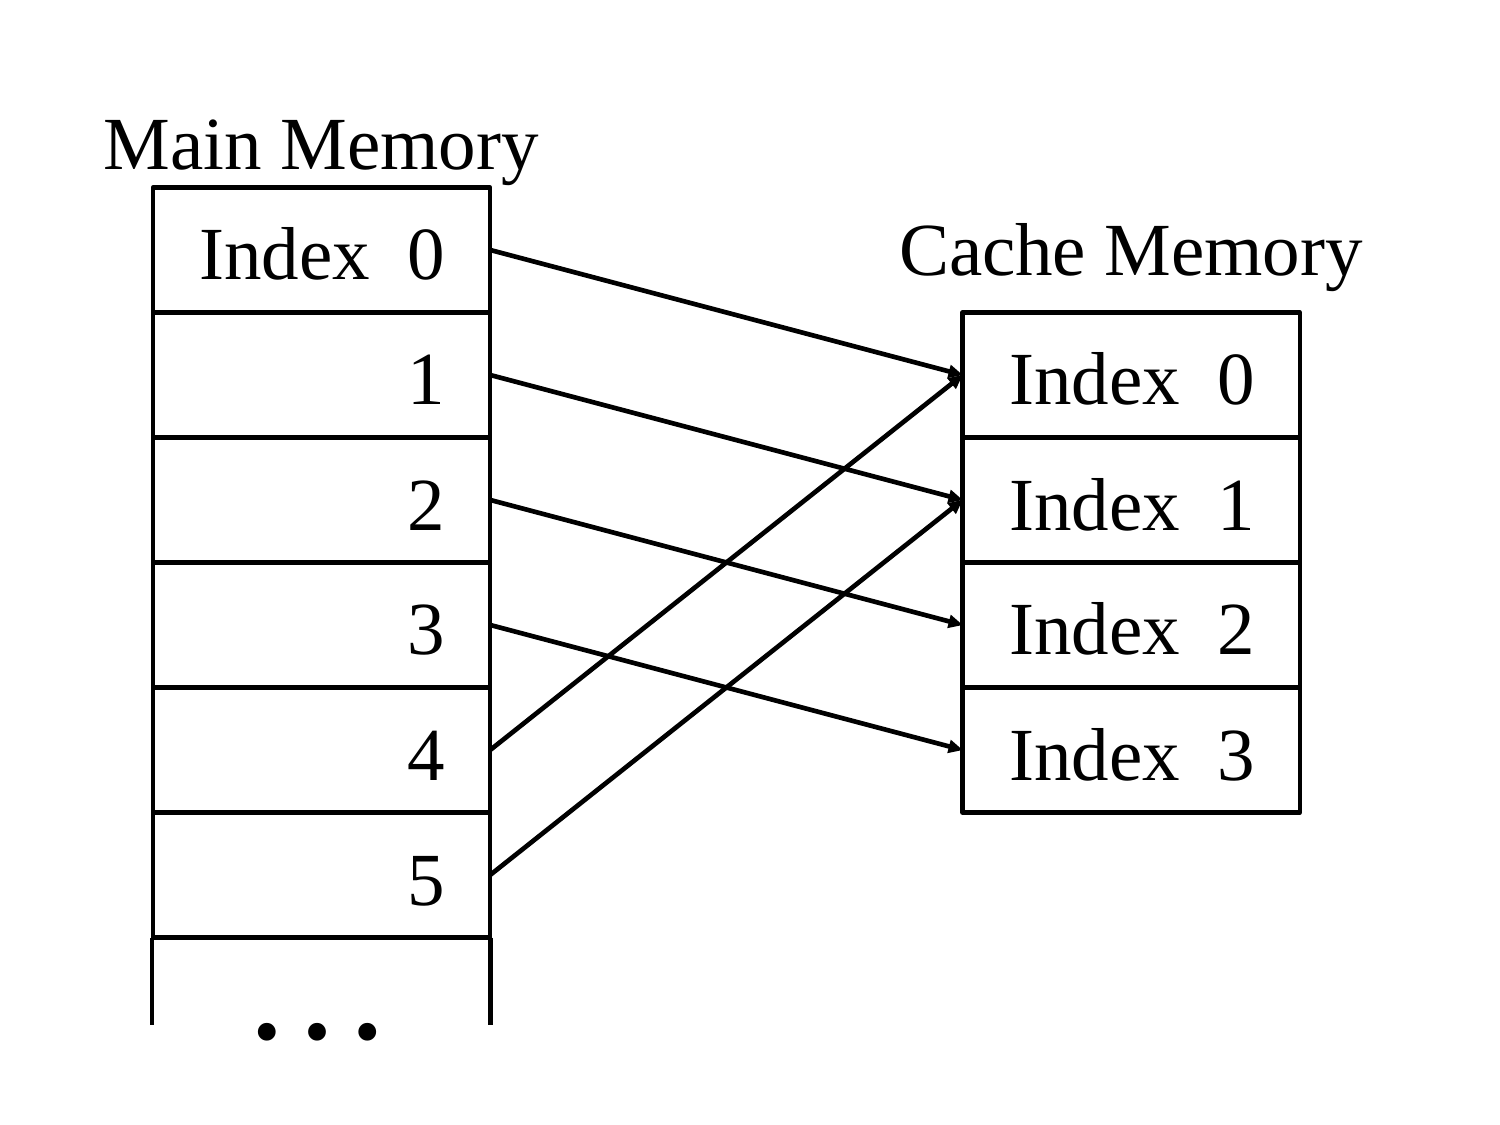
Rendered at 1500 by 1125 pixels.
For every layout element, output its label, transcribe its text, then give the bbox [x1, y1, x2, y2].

text_box Index 3 [967, 685, 1302, 815]
text_box 2 [151, 435, 483, 560]
text_box 4 [151, 685, 484, 810]
text_box … [91, 985, 545, 1125]
text_box 1 [151, 310, 484, 435]
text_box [490, 374, 963, 499]
text_box Index 2 [968, 560, 1302, 685]
text_box 3 [151, 560, 483, 685]
text_box Index 1 [967, 435, 1302, 560]
text_box Cache Memory [884, 193, 1379, 299]
text_box Index 0 [966, 310, 1302, 435]
text_box 5 [151, 810, 492, 940]
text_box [490, 499, 963, 876]
text_box Index 0 [151, 193, 492, 310]
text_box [490, 249, 963, 374]
text_box Main Memory [88, 87, 554, 193]
